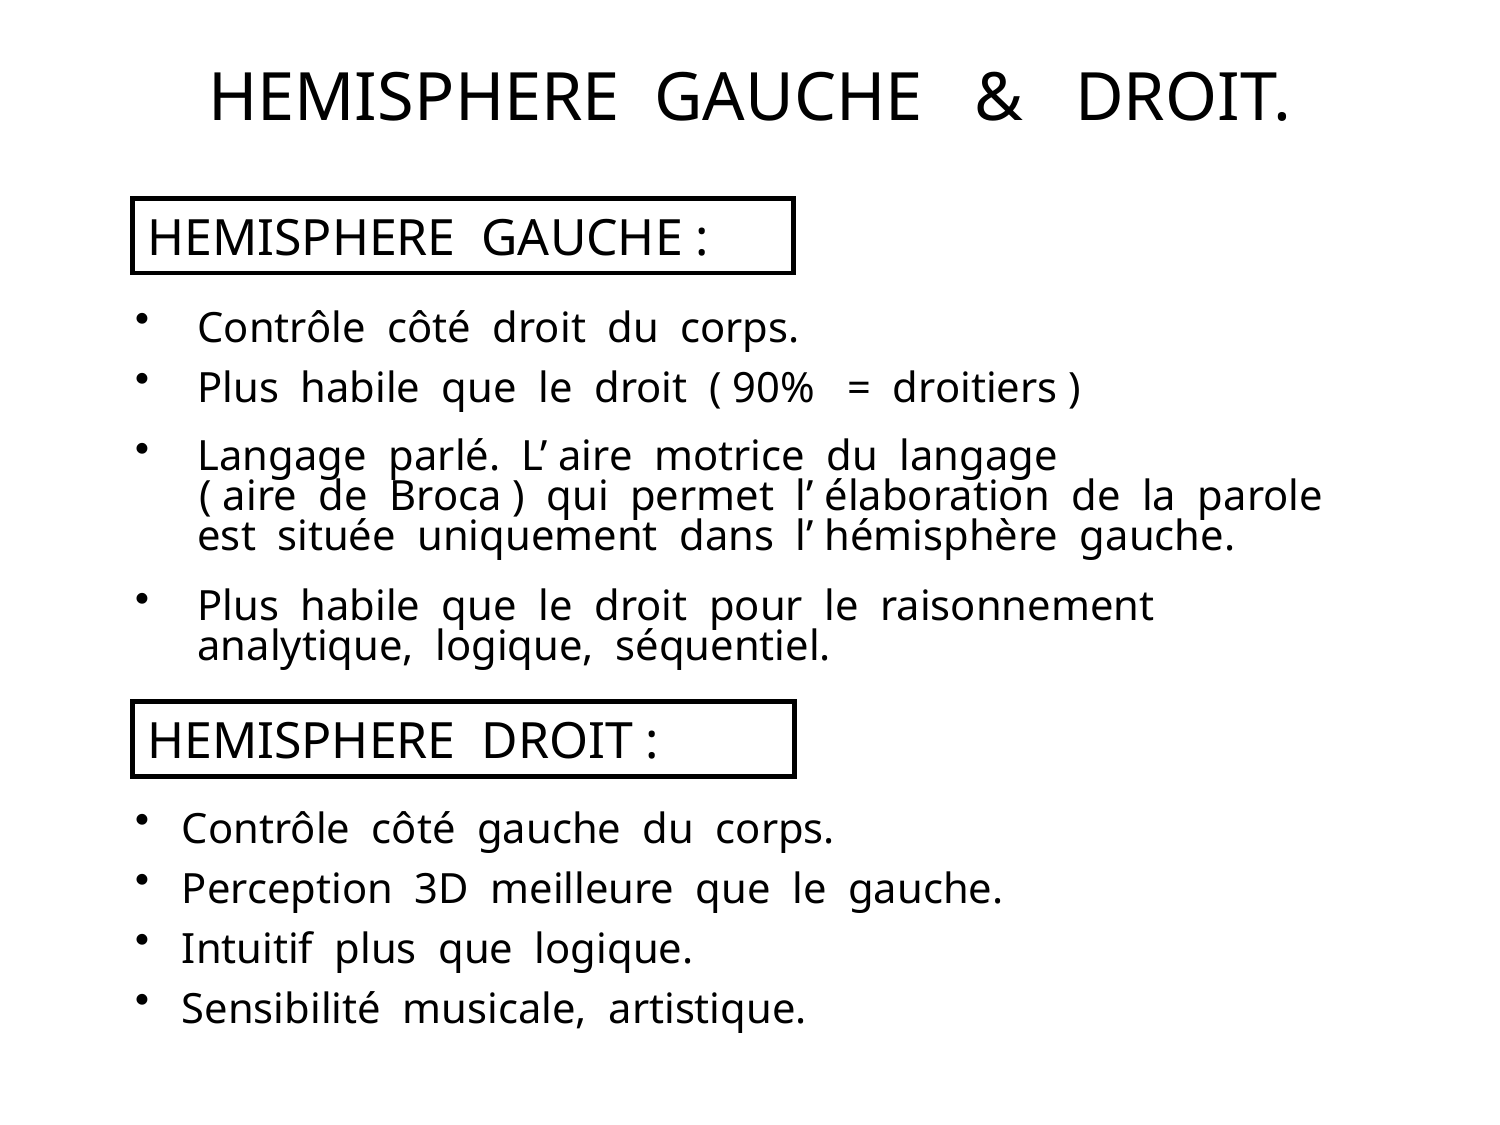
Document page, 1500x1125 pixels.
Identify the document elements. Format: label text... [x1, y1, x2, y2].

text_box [107, 169, 1396, 1049]
text_box HEMISPHERE GAUCHE & DROIT. [0, 46, 1500, 141]
